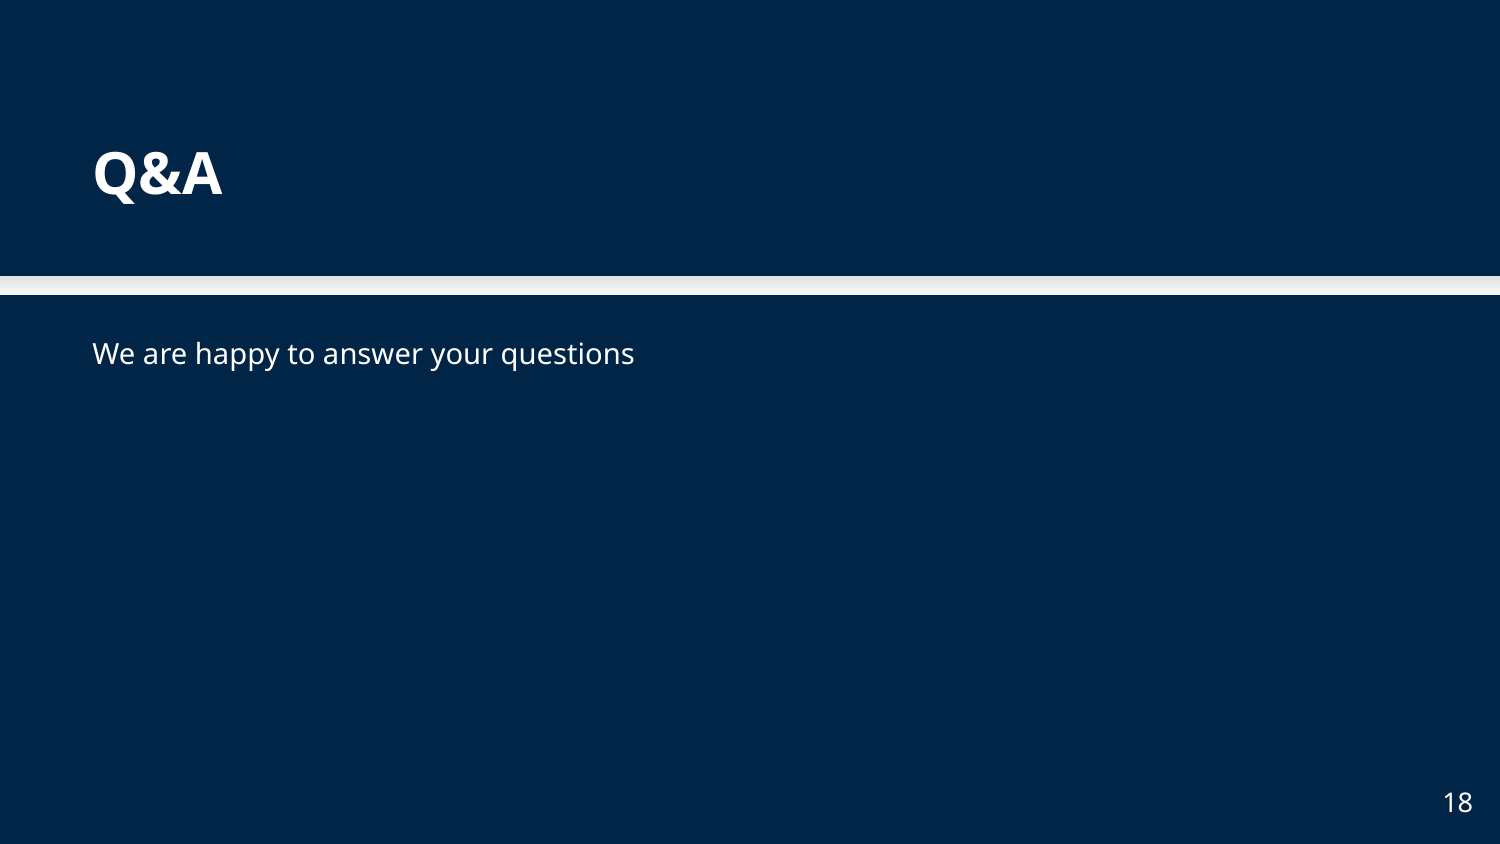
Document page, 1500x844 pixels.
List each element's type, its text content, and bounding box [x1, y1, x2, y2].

title Q&A [77, 121, 1427, 248]
slide_number ‹#› [1398, 770, 1489, 835]
list We are happy to answer your questions [77, 314, 734, 760]
